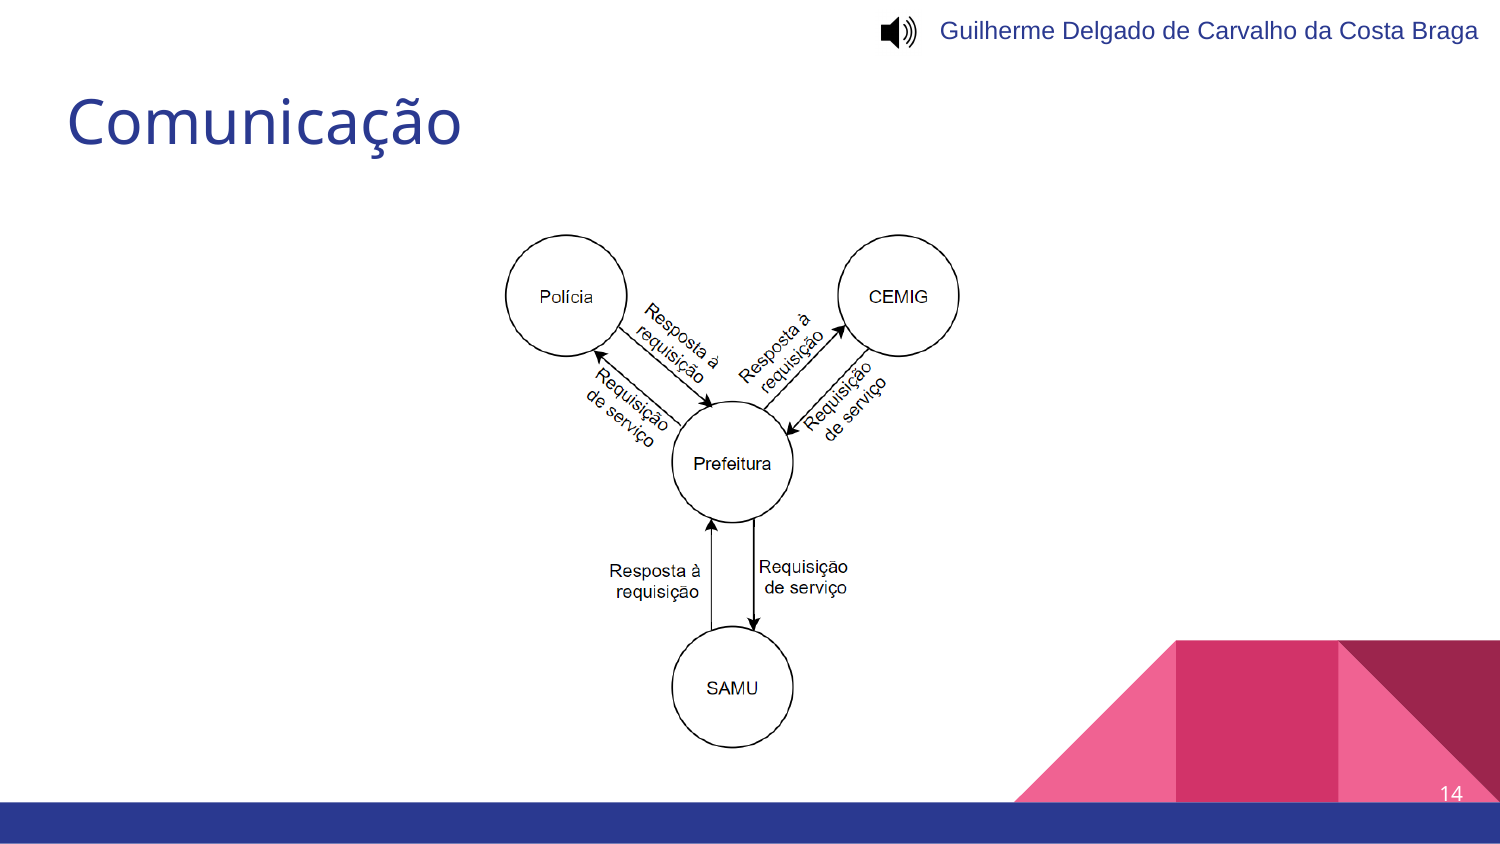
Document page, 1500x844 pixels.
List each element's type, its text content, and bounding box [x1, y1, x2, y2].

picture [478, 187, 983, 758]
picture [875, 8, 922, 56]
text_box Guilherme Delgado de Carvalho da Costa Braga [924, 0, 1498, 65]
slide_number ‹#› [1387, 762, 1478, 828]
title Comunicação [51, 67, 1449, 167]
